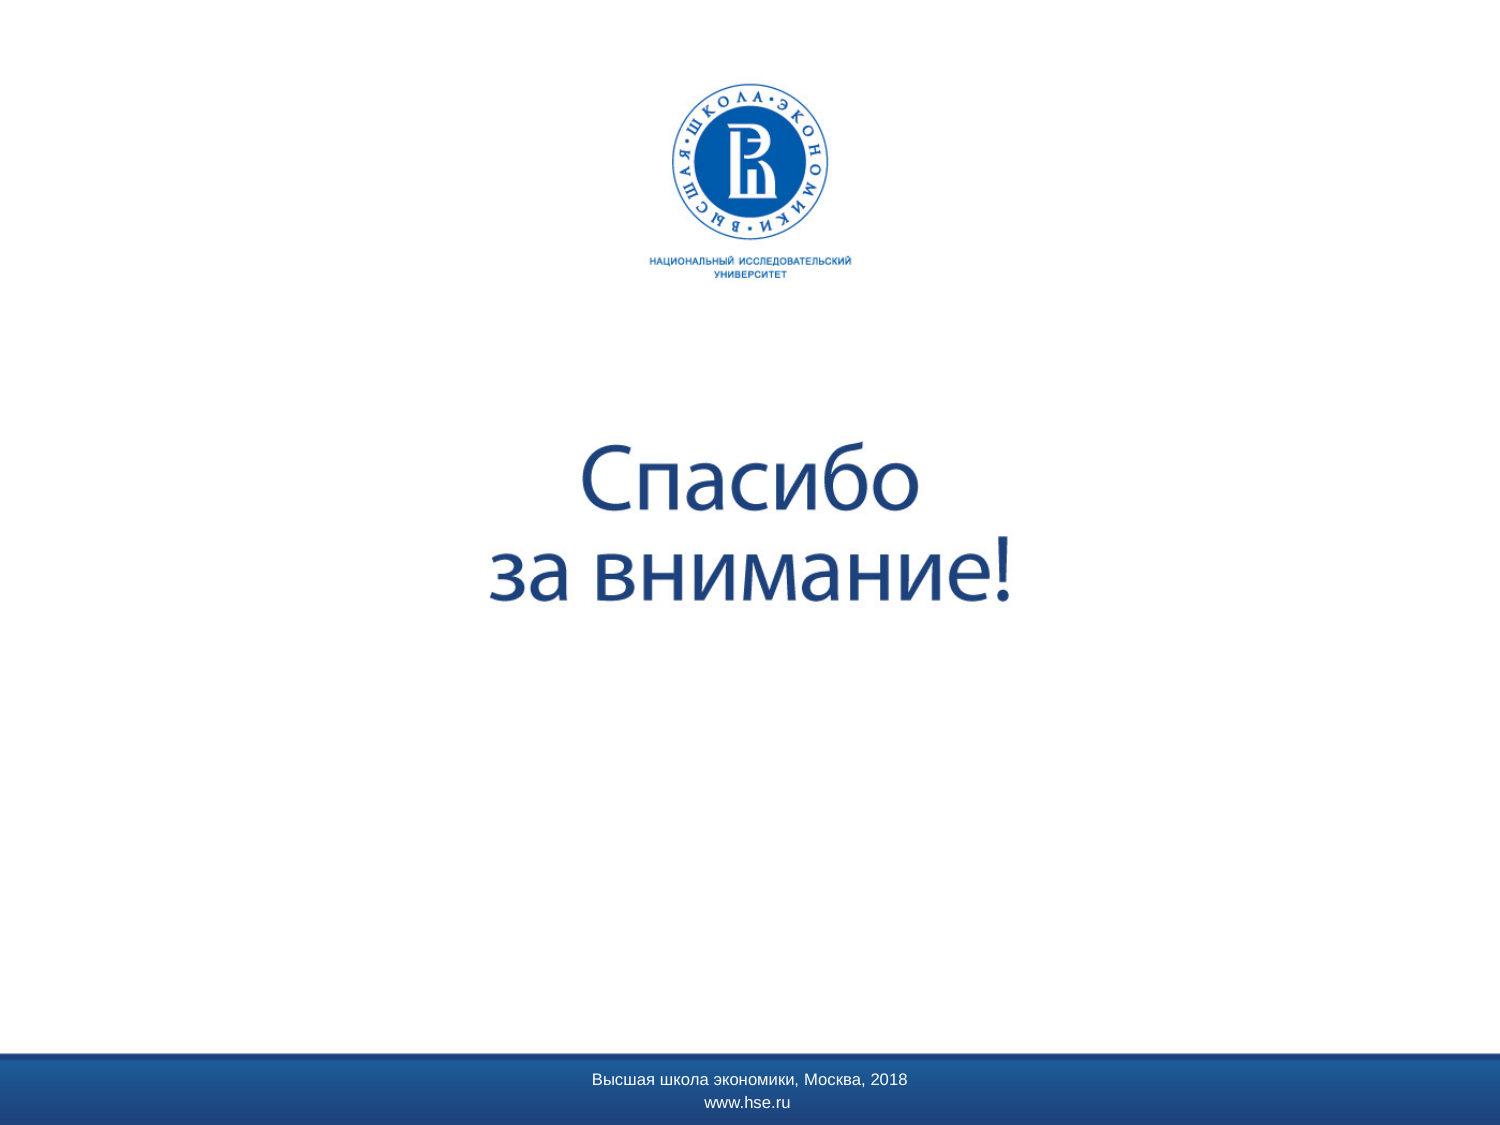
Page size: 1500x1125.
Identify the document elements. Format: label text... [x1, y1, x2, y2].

picture [0, 0, 1500, 1125]
text_box Высшая школа экономики, Москва, 2018 www.hse.ru [224, 1060, 1275, 1119]
